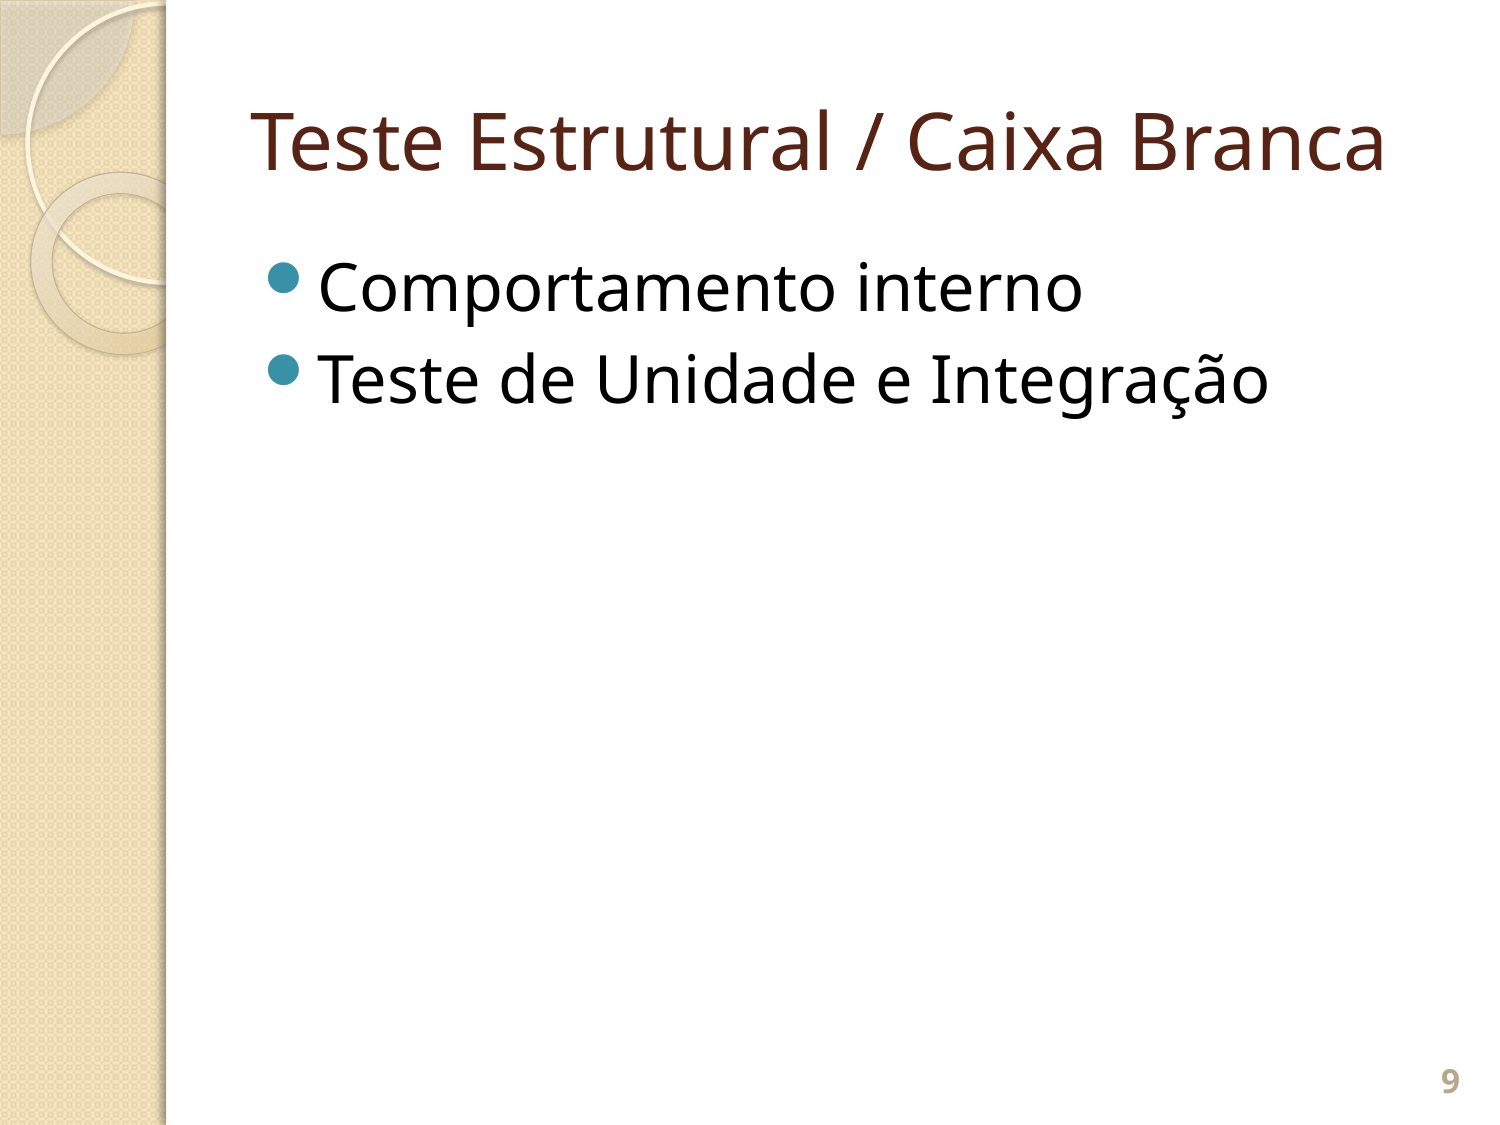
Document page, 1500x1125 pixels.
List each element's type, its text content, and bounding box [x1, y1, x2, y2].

title Teste Estrutural / Caixa Branca [235, 45, 1466, 233]
list Comportamento interno Teste de Unidade e Integração [235, 237, 1466, 1025]
slide_number 9 [1413, 1034, 1488, 1113]
